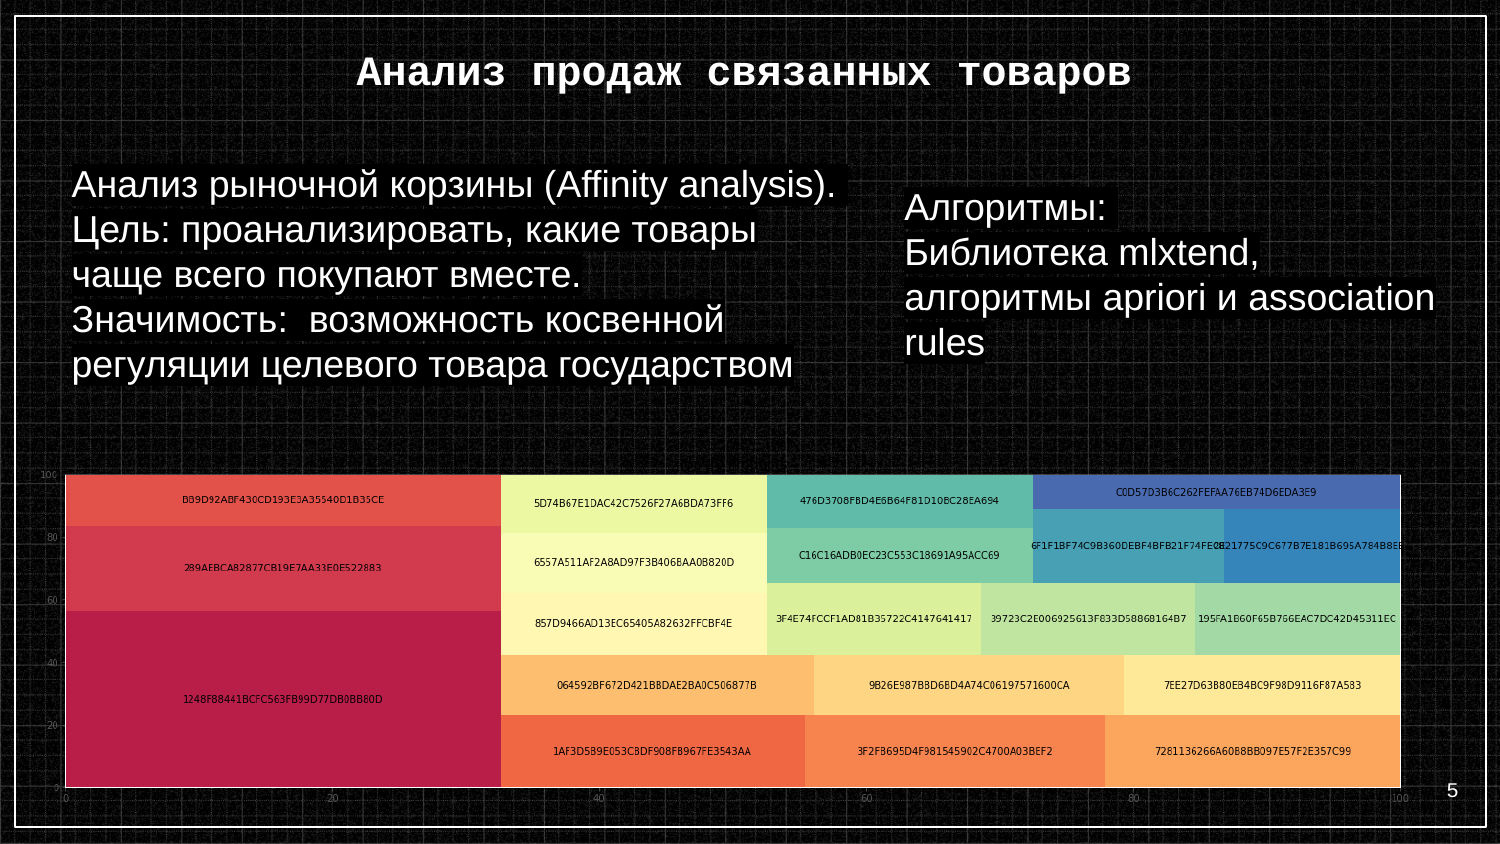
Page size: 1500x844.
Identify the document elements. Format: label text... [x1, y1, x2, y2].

picture [0, 0, 1500, 844]
text_box Алгоритмы: Библиотека mlxtend, алгоритмы apriori и association rules [889, 168, 1458, 379]
text_box Анализ рыночной корзины (Affinity analysis). Цель: проанализировать, какие товары чаще всего покупают вместе. Значимость: возможность косвенной регуляции целевого товара государством [56, 145, 869, 401]
slide_number ‹#› [1421, 761, 1474, 810]
title Анализ продаж связанных товаров [56, 29, 1407, 97]
